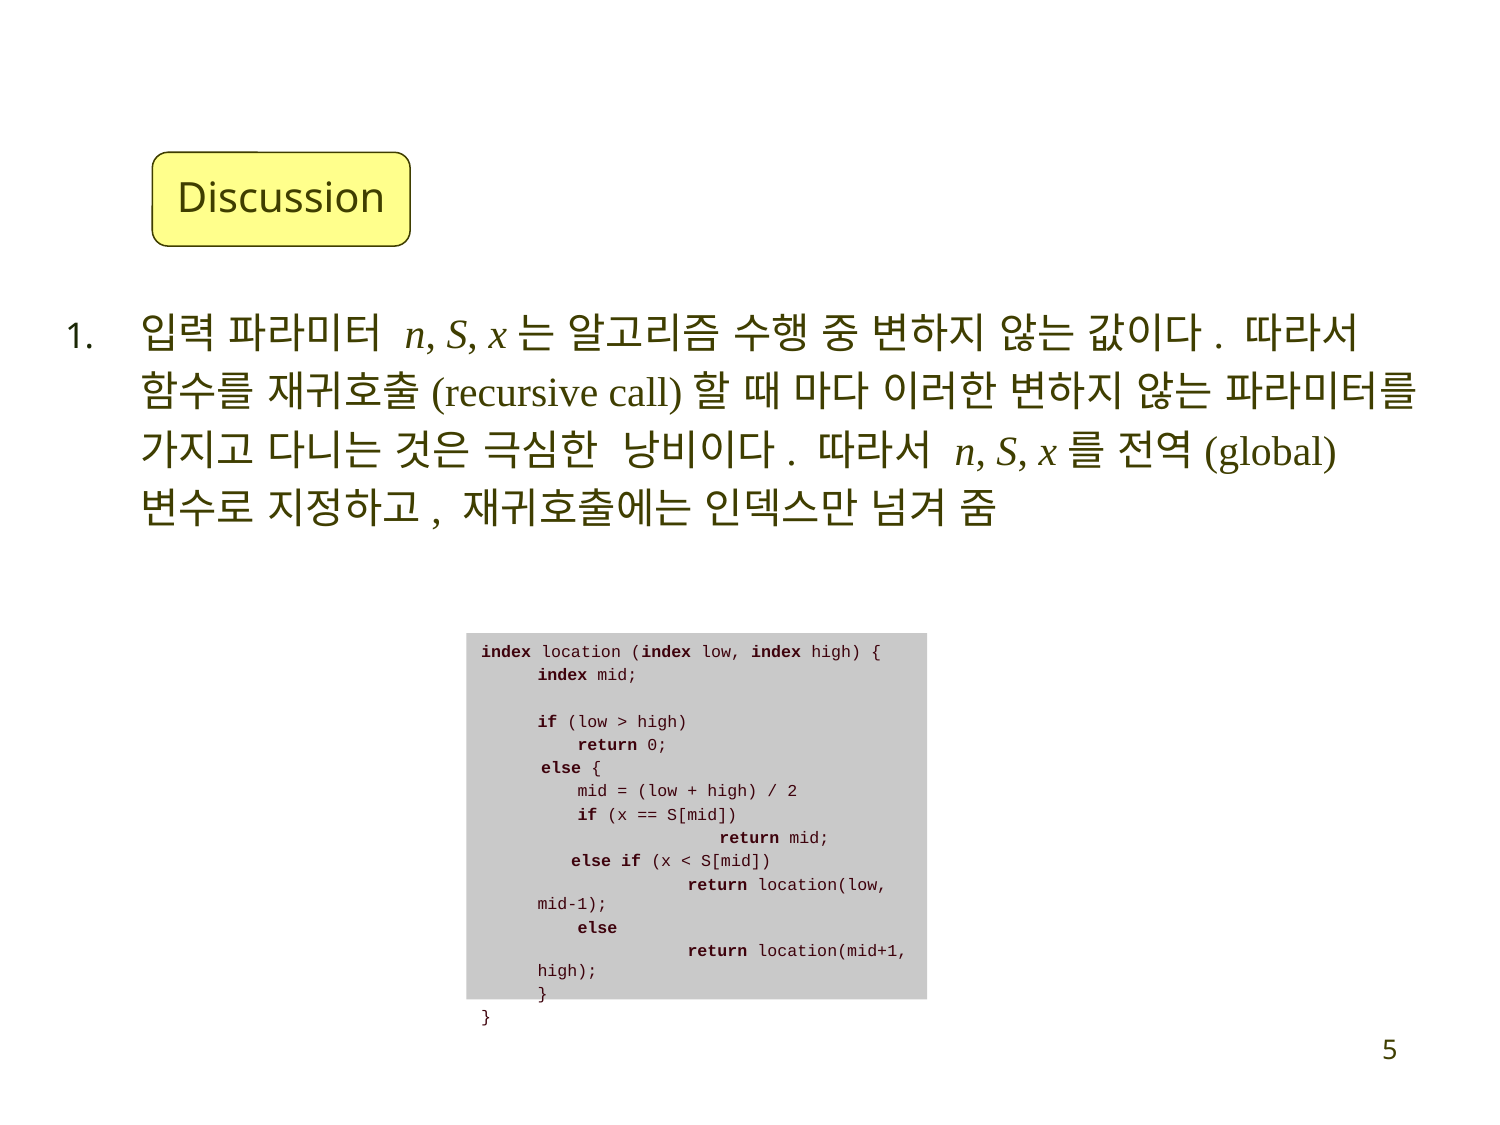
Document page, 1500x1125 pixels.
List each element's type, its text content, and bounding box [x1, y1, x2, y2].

text_box index location (index low, index high) { index mid; if (low > high) return 0; else { mid = (low + high) / 2 if (x == S[mid]) return mid; else if (x < S[mid]) return location(low, mid-1); else return location(mid+1, high); } } [466, 633, 928, 1000]
text_box Discussion [152, 152, 411, 247]
slide_number 5 [1328, 1024, 1413, 1101]
list 입력 파라미터 n, S, x는 알고리즘 수행 중 변하지 않는 값이다. 따라서 함수를 재귀호출(recursive call)할 때 마다 이러한 변하지 않는 파라미터를 가지고 다니는 것은 극심한 낭비이다. 따라서 n, S, x를 전역(global) 변수로 지정하고, 재귀호출에는 인덱스만 넘겨 줌 [50, 290, 1450, 539]
